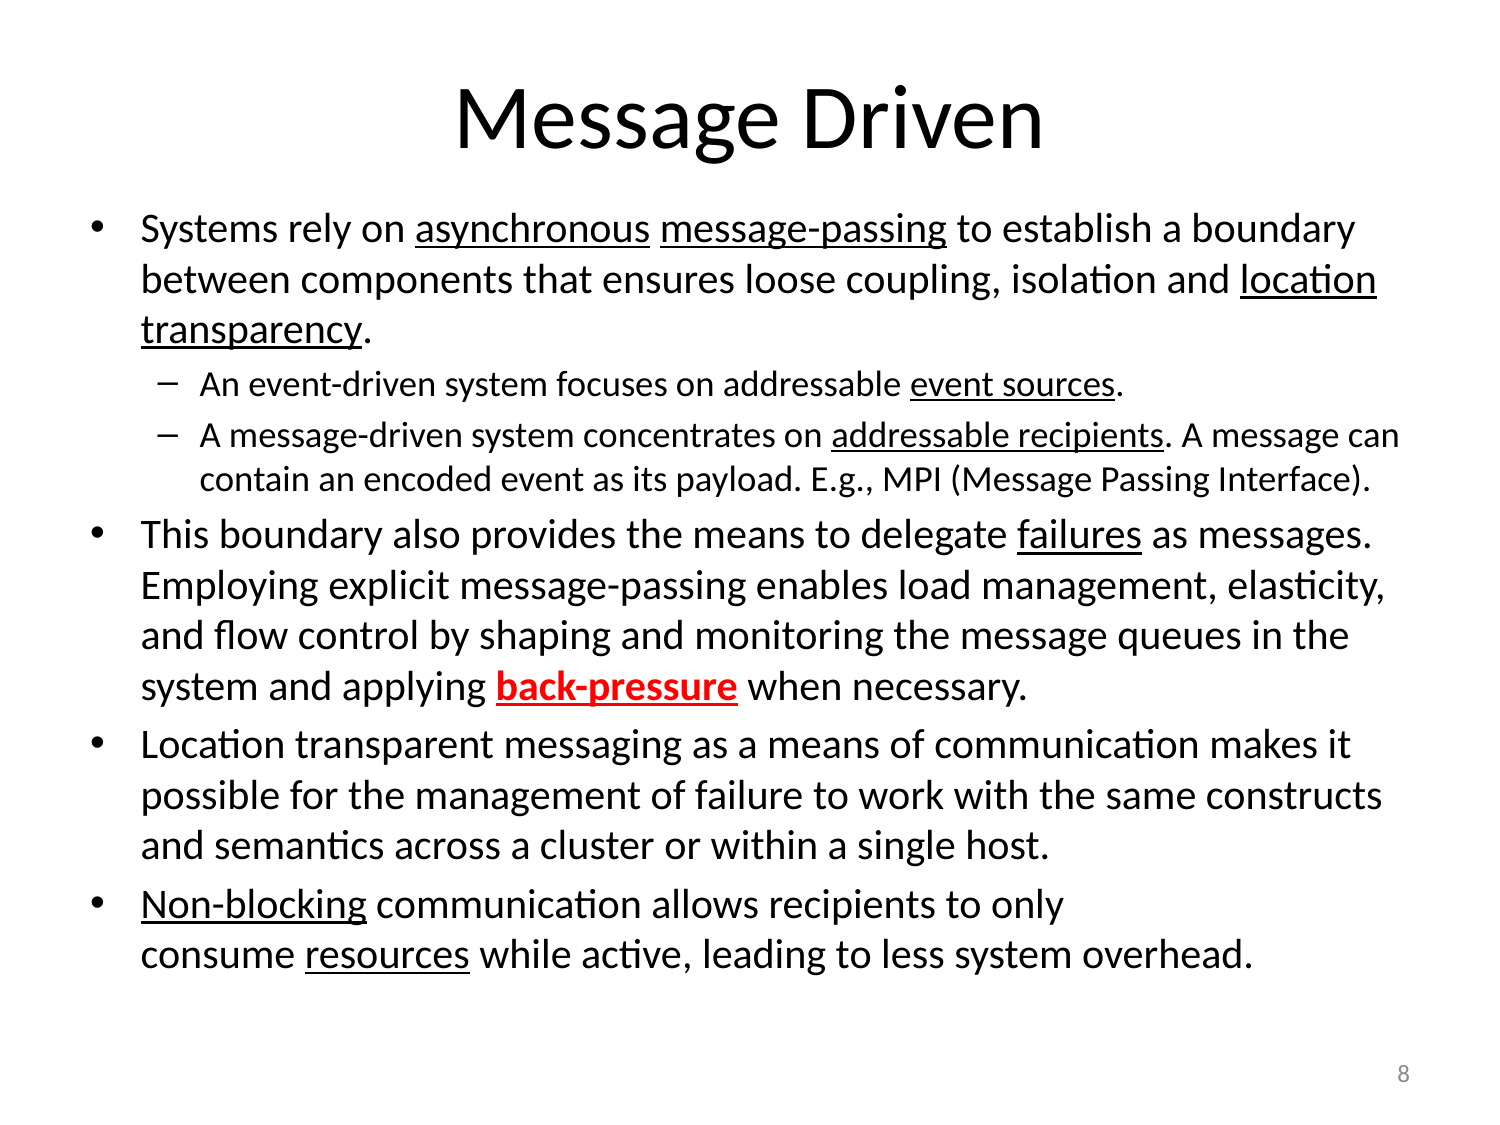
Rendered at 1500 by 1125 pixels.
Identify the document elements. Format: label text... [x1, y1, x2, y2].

slide_number 8 [1074, 1042, 1425, 1103]
list Systems rely on asynchronous message-passing to establish a boundary between components that ensures loose coupling, isolation and location transparency. An event-driven system focuses on addressable event sources. A message-driven system concentrates on addressable recipients. A message can contain an encoded event as its payload. E.g., MPI (Message Passing Interface). This boundary also provides the means to delegate failures as messages. Employing explicit message-passing enables load management, elasticity, and flow control by shaping and monitoring the message queues in the system and applying back-pressure when necessary. Location transparent messaging as a means of communication makes it possible for the management of failure to work with the same constructs and semantics across a cluster or within a single host. Non-blocking communication allows recipients to only consume resources while active, leading to less system overhead. [75, 193, 1425, 1060]
title Message Driven [75, 45, 1425, 180]
